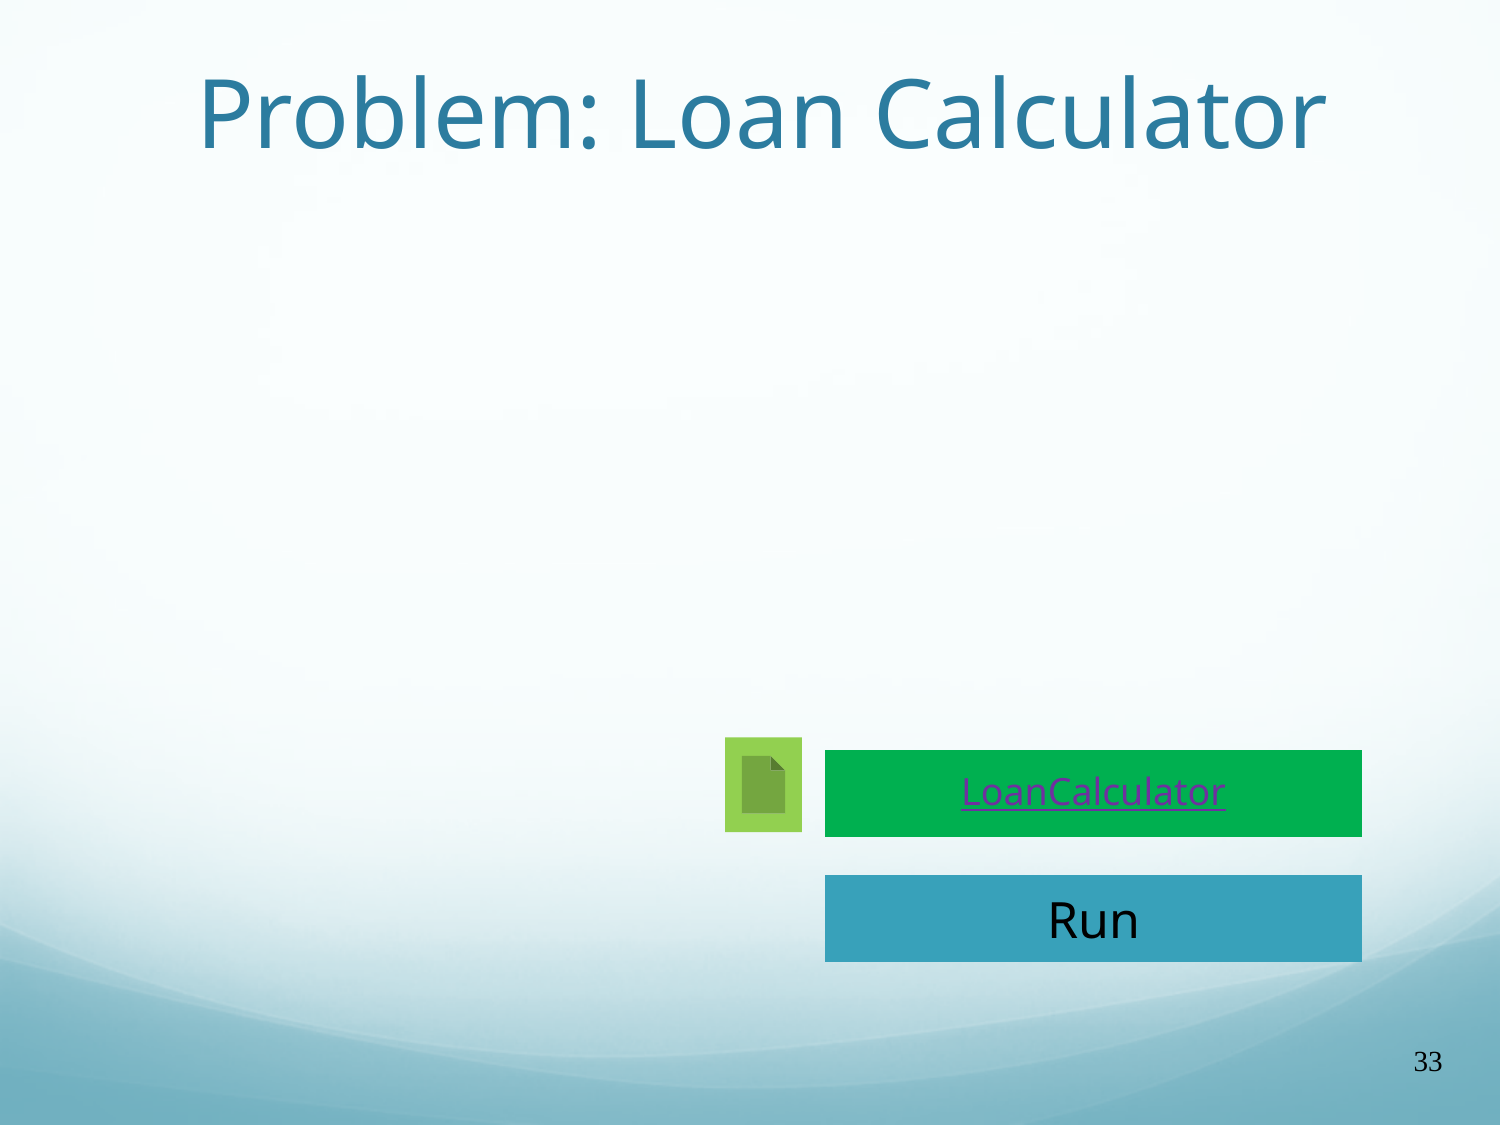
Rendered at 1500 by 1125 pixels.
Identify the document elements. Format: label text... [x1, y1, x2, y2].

text_box [725, 737, 802, 833]
title Problem: Loan Calculator [50, 62, 1475, 175]
text_box LoanCalculator [824, 749, 1363, 838]
text_box Run [824, 874, 1363, 963]
slide_number 33 [1295, 1029, 1459, 1090]
